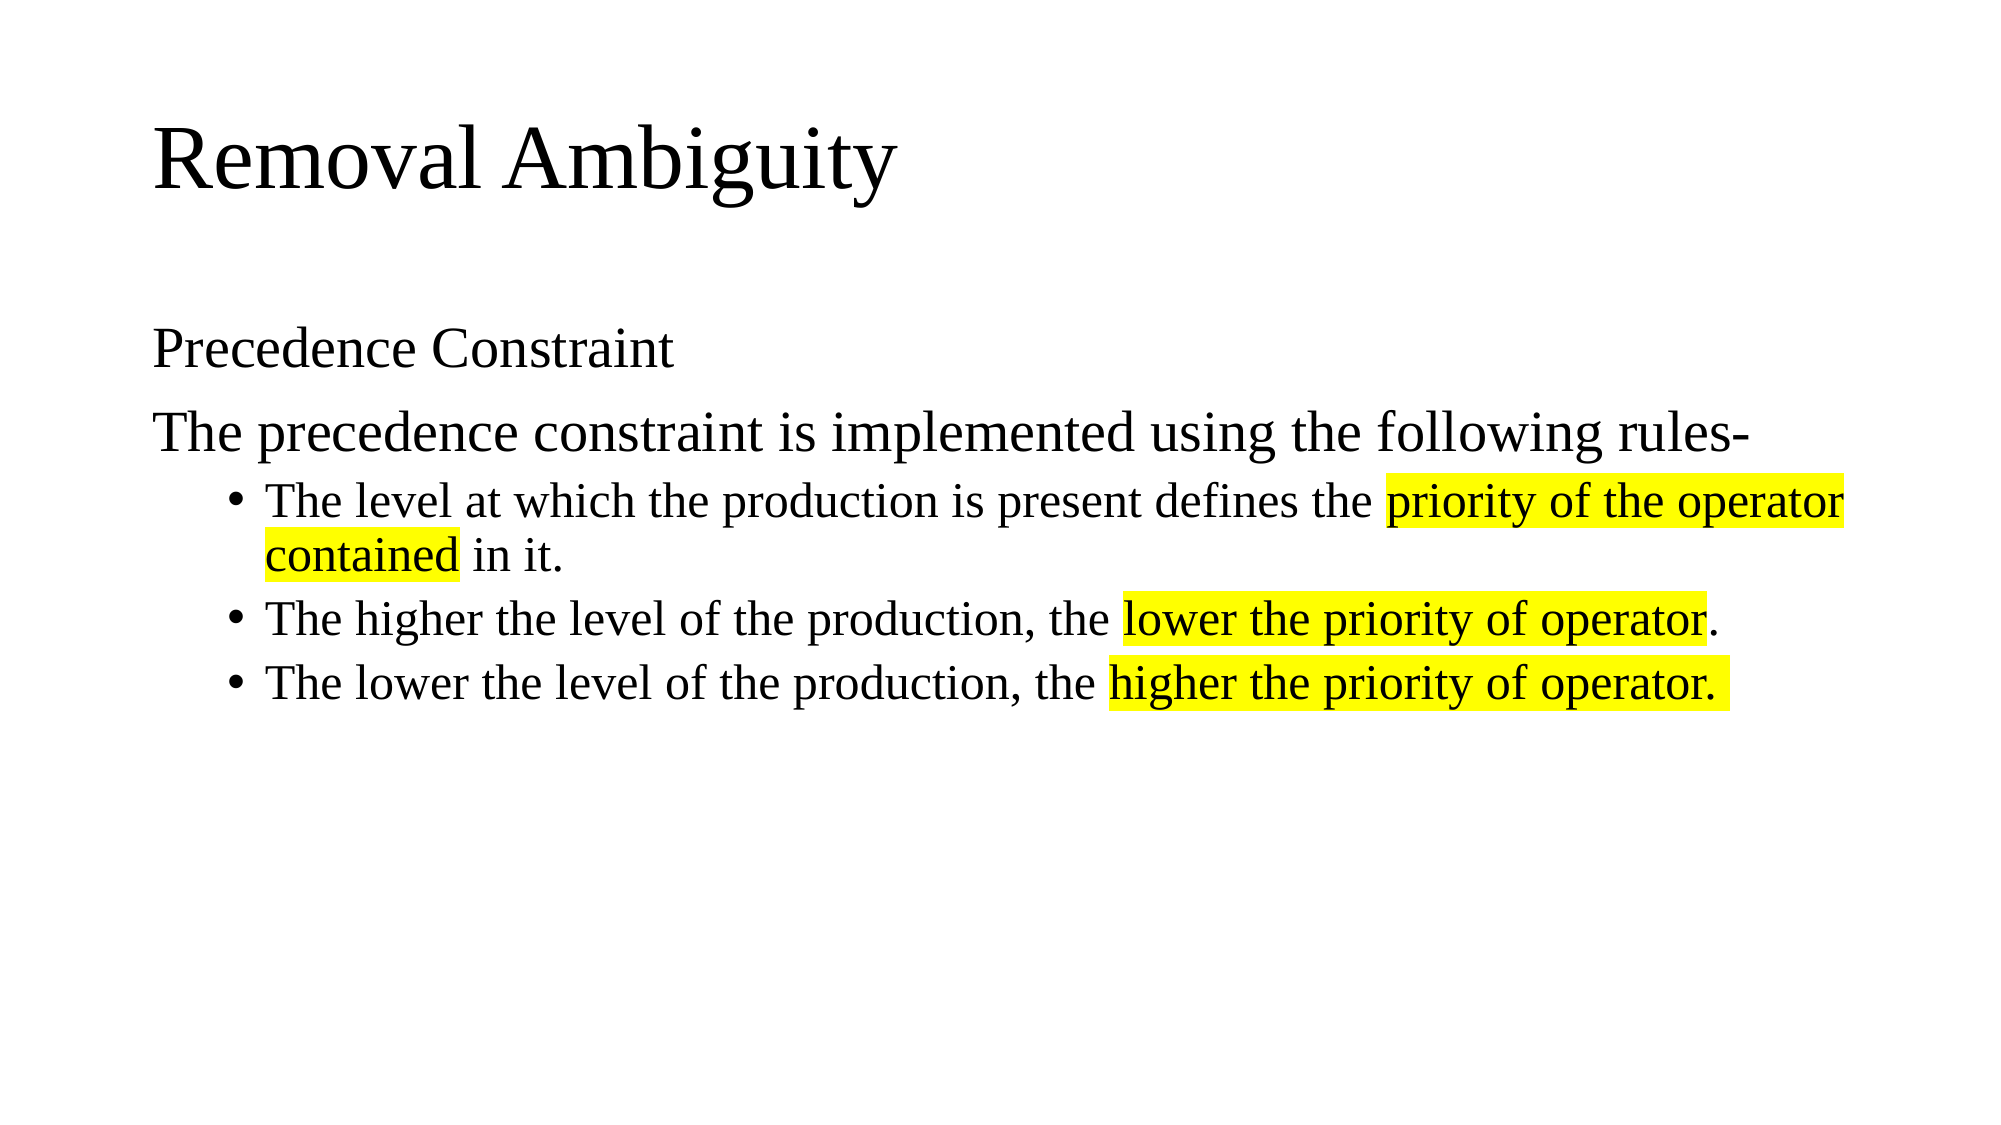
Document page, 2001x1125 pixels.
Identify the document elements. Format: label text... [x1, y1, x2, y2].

list Precedence Constraint The precedence constraint is implemented using the following rules- The level at which the production is present defines the priority of the operator contained in it. The higher the level of the production, the lower the priority of operator. The lower the level of the production, the higher the priority of operator. [137, 309, 1863, 1024]
title Removal Ambiguity [137, 49, 1863, 268]
